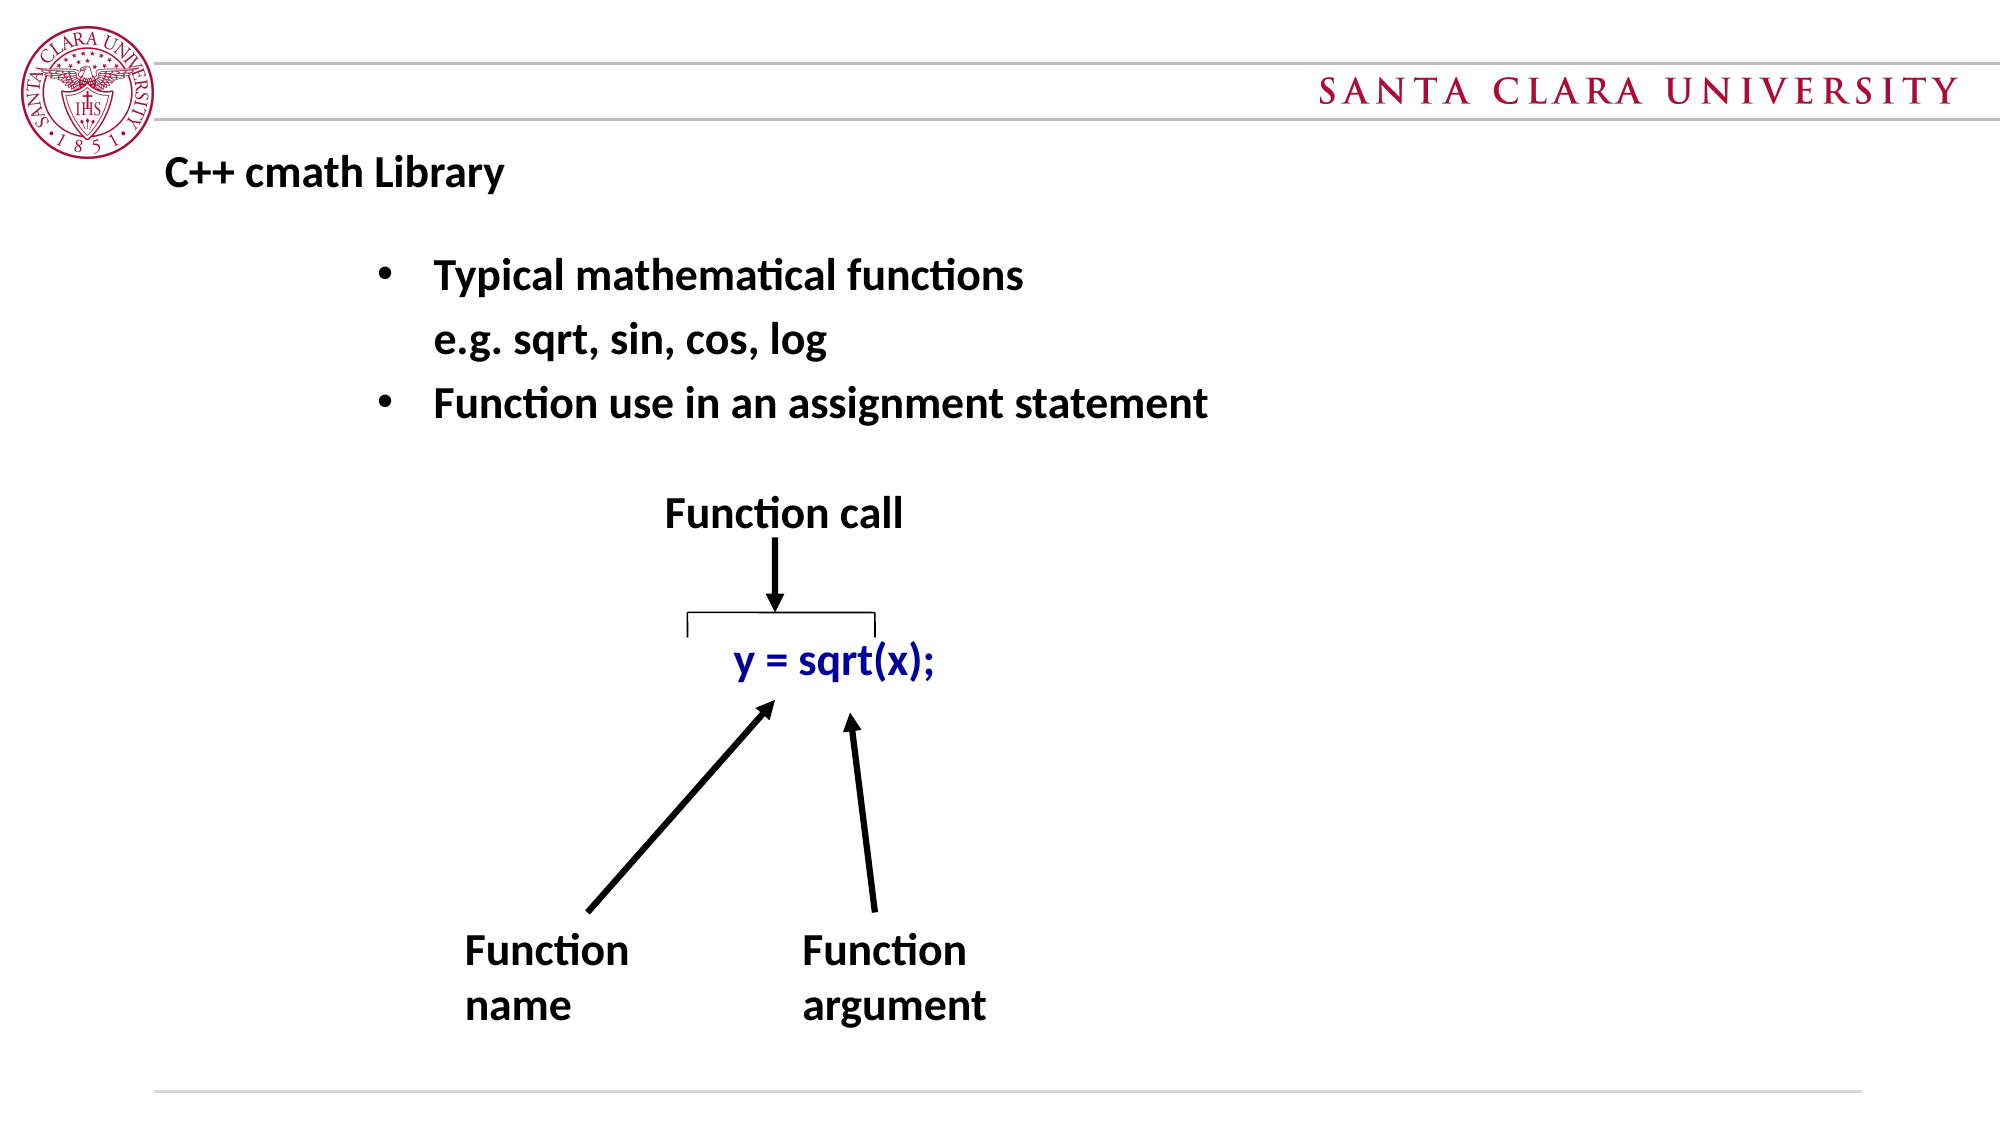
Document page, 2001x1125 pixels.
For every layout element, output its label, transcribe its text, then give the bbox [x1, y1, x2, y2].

text_box C++ cmath Library [149, 75, 1425, 263]
picture [1425, 77, 1958, 104]
text_box [845, 712, 876, 913]
text_box [768, 537, 782, 613]
picture [21, 26, 154, 159]
text_box Function name [449, 912, 675, 1038]
text_box Typical mathematical functions e.g. sqrt, sin, cos, log Function use in an assignment statement y = sqrt(x); [362, 237, 1638, 1038]
text_box [587, 699, 775, 913]
text_box Function call [649, 474, 1038, 545]
text_box Function argument [787, 912, 1063, 1038]
